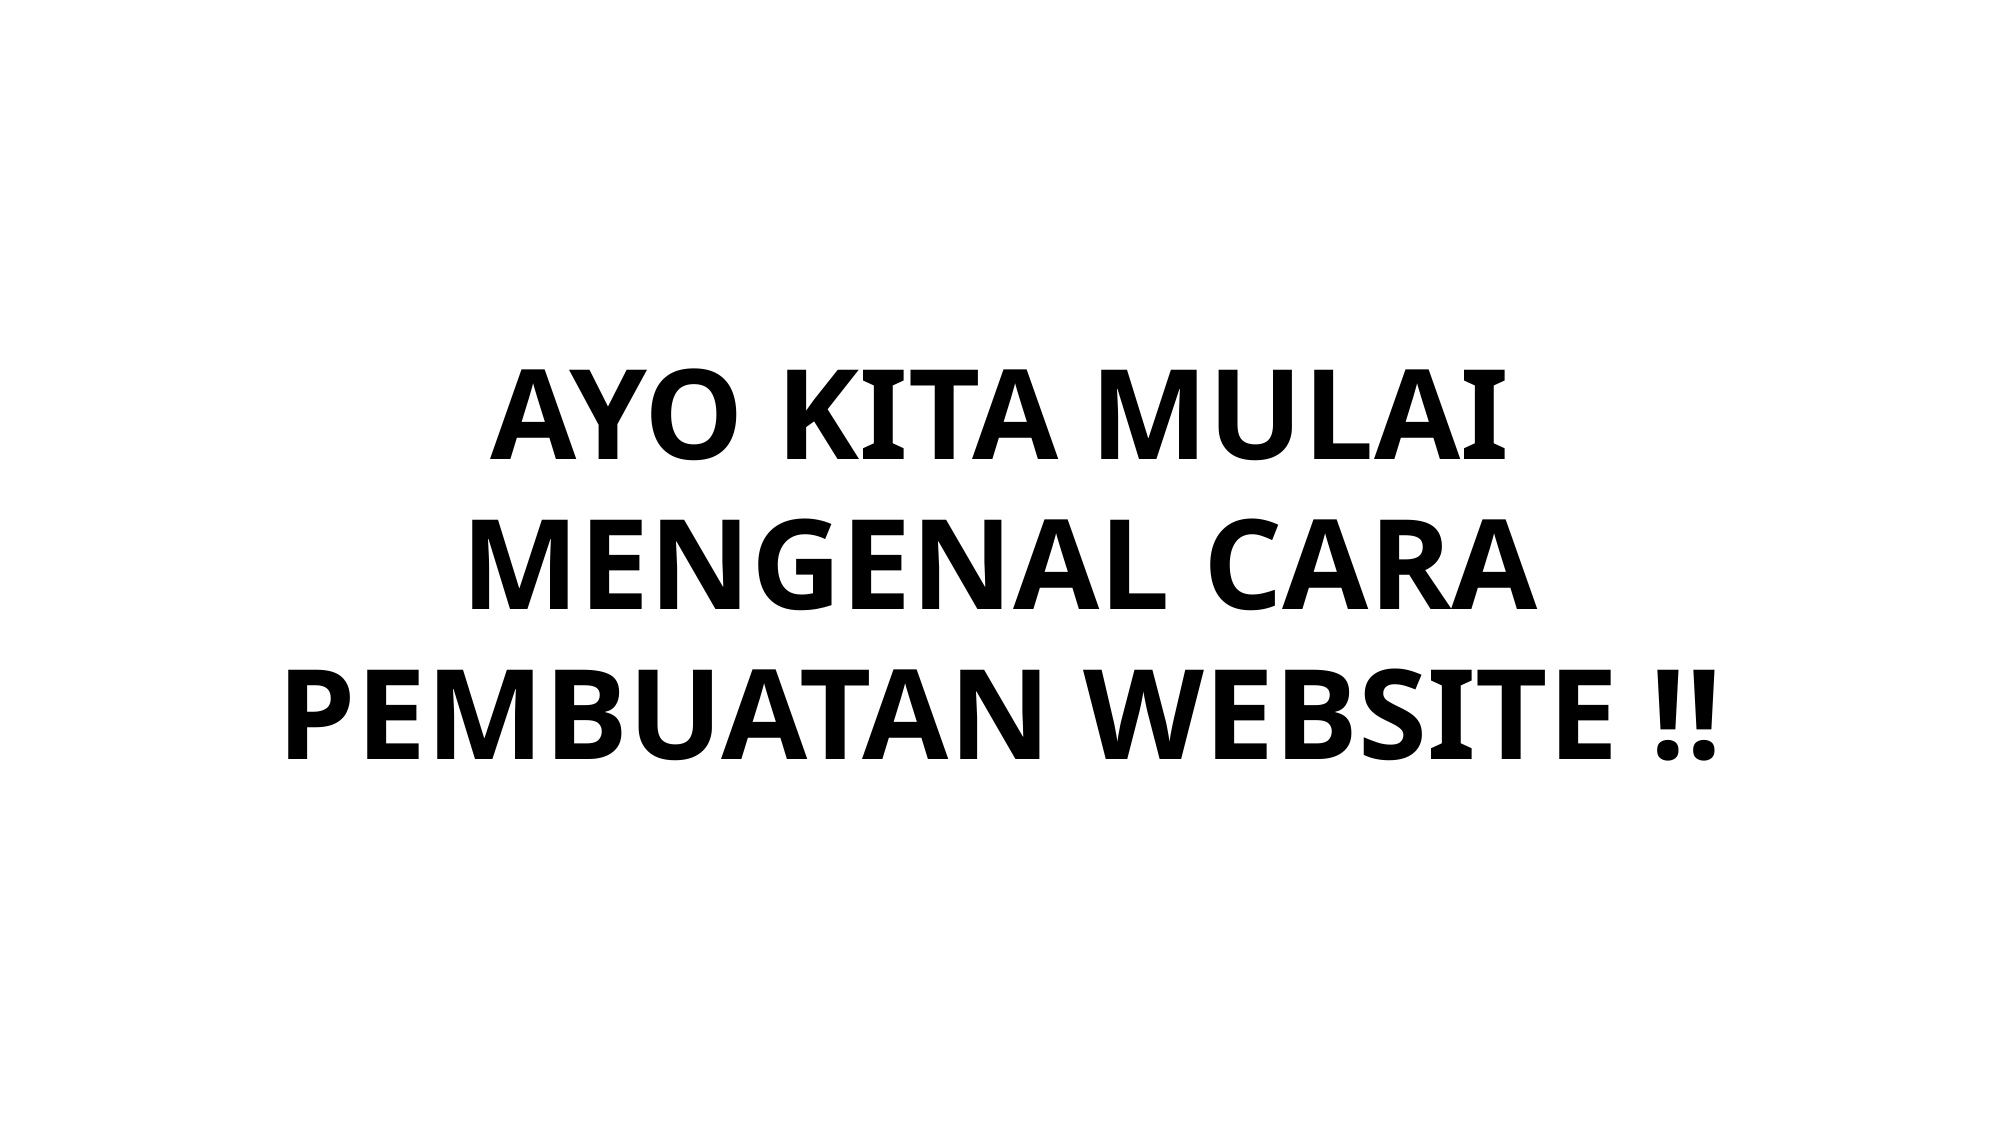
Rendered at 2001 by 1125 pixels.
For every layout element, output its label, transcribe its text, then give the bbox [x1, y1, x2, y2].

text_box AYO KITA MULAI MENGENAL CARA PEMBUATAN WEBSITE !! [185, 327, 1815, 793]
